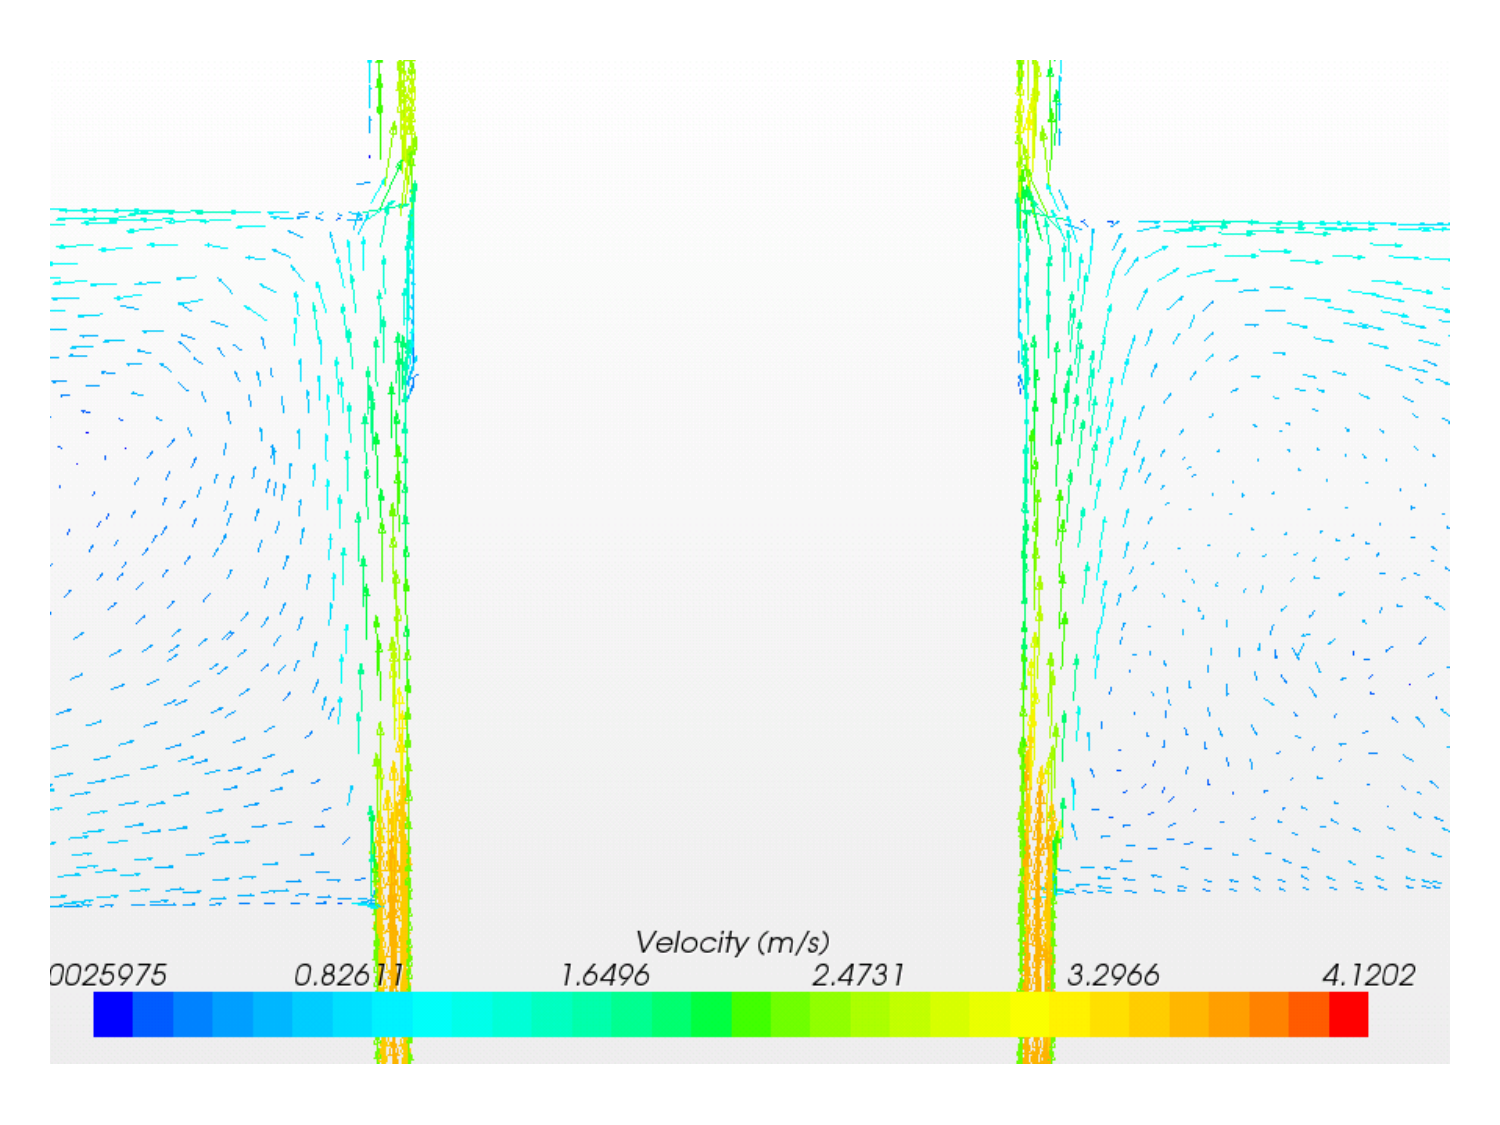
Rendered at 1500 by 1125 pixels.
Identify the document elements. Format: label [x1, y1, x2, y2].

picture [50, 60, 1450, 1065]
